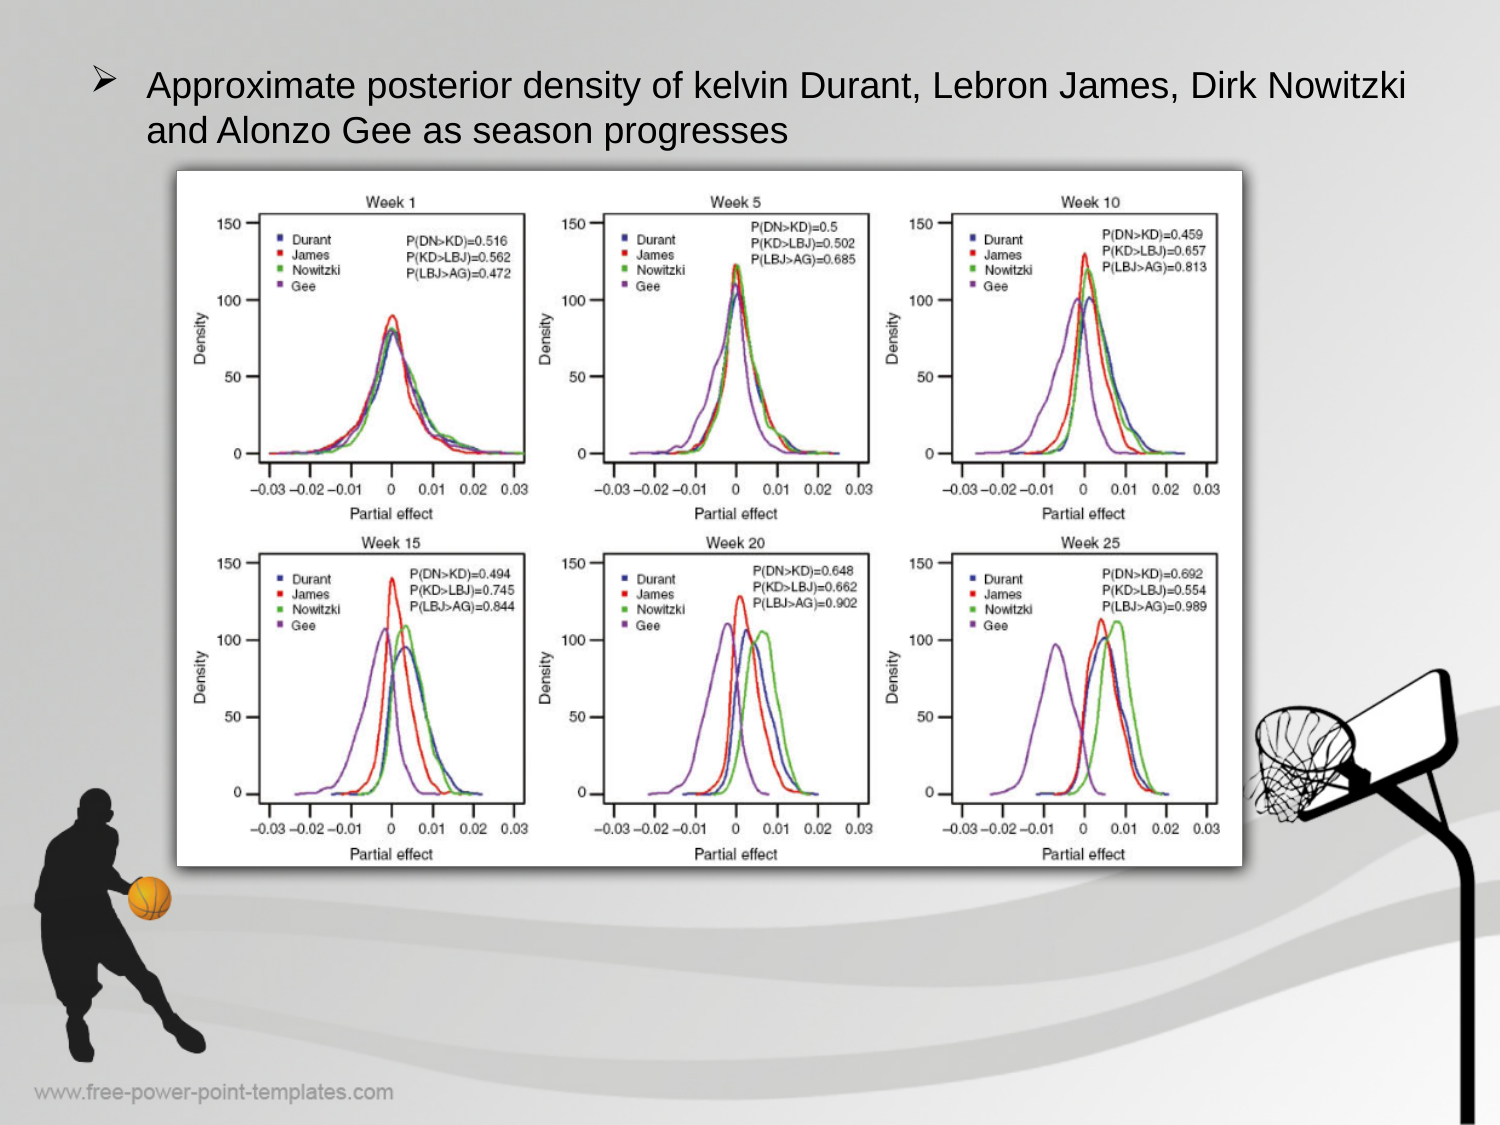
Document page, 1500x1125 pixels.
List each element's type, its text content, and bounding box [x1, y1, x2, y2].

picture [0, 0, 1500, 1125]
list Approximate posterior density of kelvin Durant, Lebron James, Dirk Nowitzki and Alonzo Gee as season progresses [75, 53, 1425, 833]
